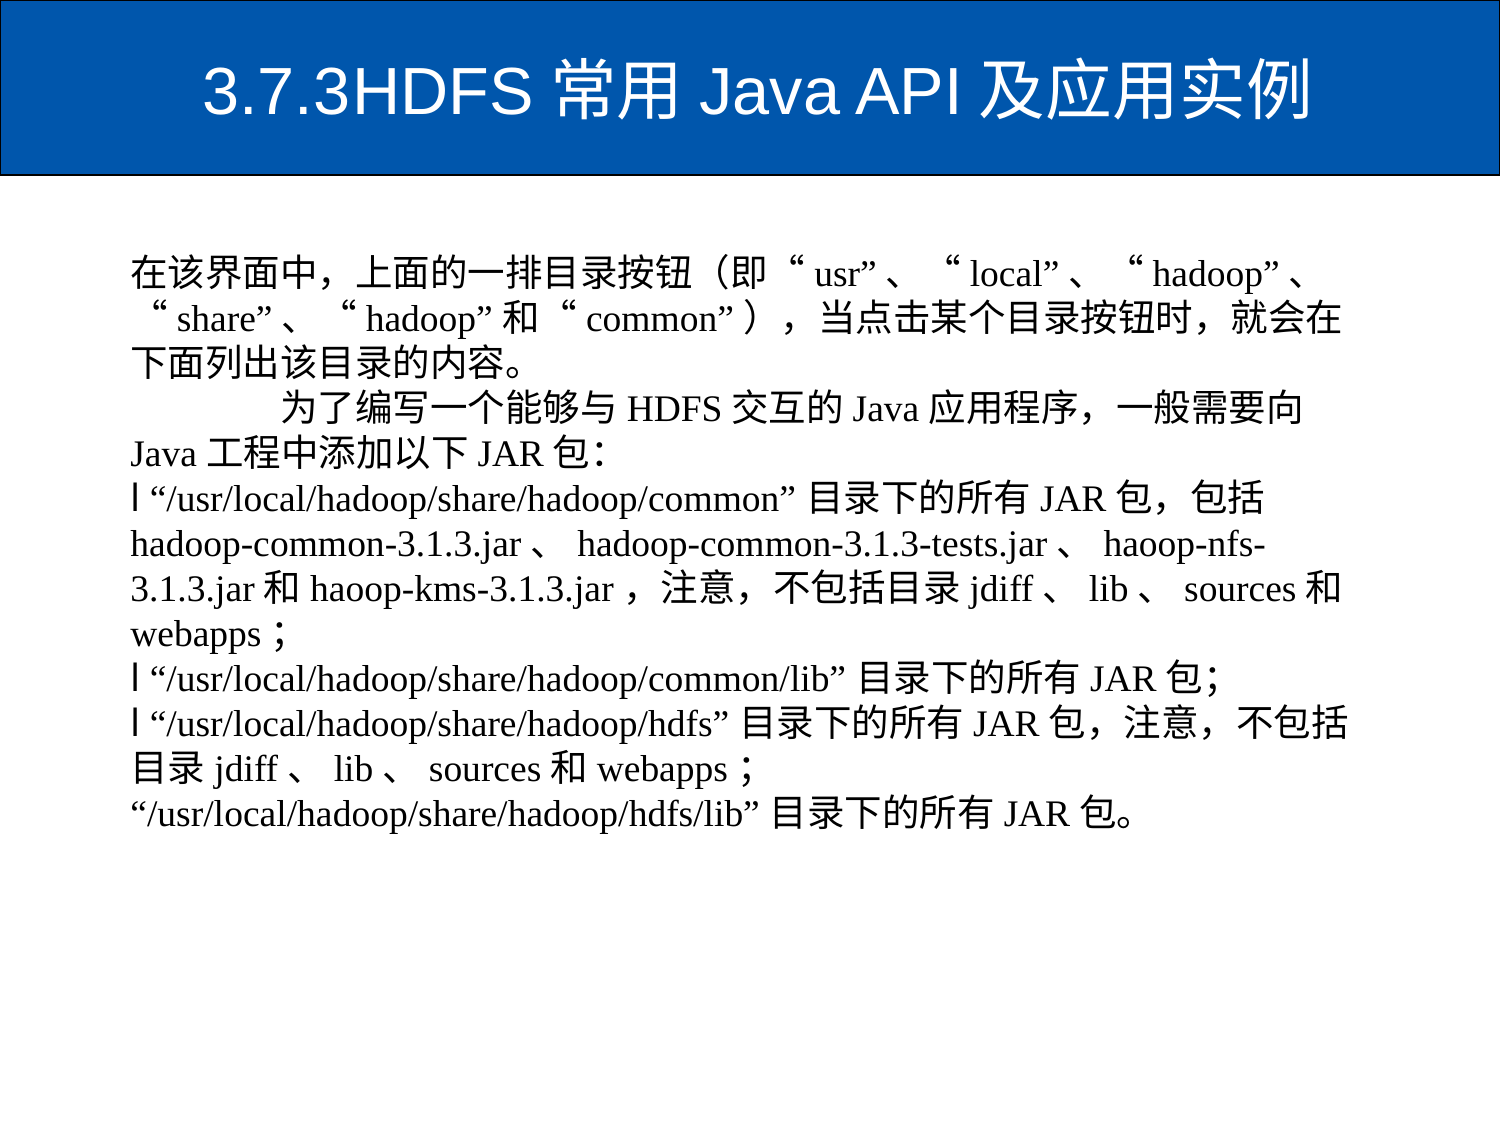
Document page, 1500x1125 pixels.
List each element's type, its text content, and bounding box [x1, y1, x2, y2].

text_box 在该界面中，上面的一排目录按钮（即“usr”、“local”、“hadoop”、“share”、“hadoop”和“common”），当点击某个目录按钮时，就会在下面列出该目录的内容。 为了编写一个能够与HDFS交互的Java应用程序，一般需要向Java工程中添加以下JAR包： l “/usr/local/hadoop/share/hadoop/common”目录下的所有JAR包，包括hadoop-common-3.1.3.jar、hadoop-common-3.1.3-tests.jar、haoop-nfs-3.1.3.jar和haoop-kms-3.1.3.jar，注意，不包括目录jdiff、lib、sources和webapps； l “/usr/local/hadoop/share/hadoop/common/lib”目录下的所有JAR包； l “/usr/local/hadoop/share/hadoop/hdfs”目录下的所有JAR包，注意，不包括目录jdiff、lib、sources和webapps； “/usr/local/hadoop/share/hadoop/hdfs/lib”目录下的所有JAR包。 [115, 241, 1382, 841]
title 3.7.3 HDFS常用Java API及应用实例 [187, 12, 1500, 163]
